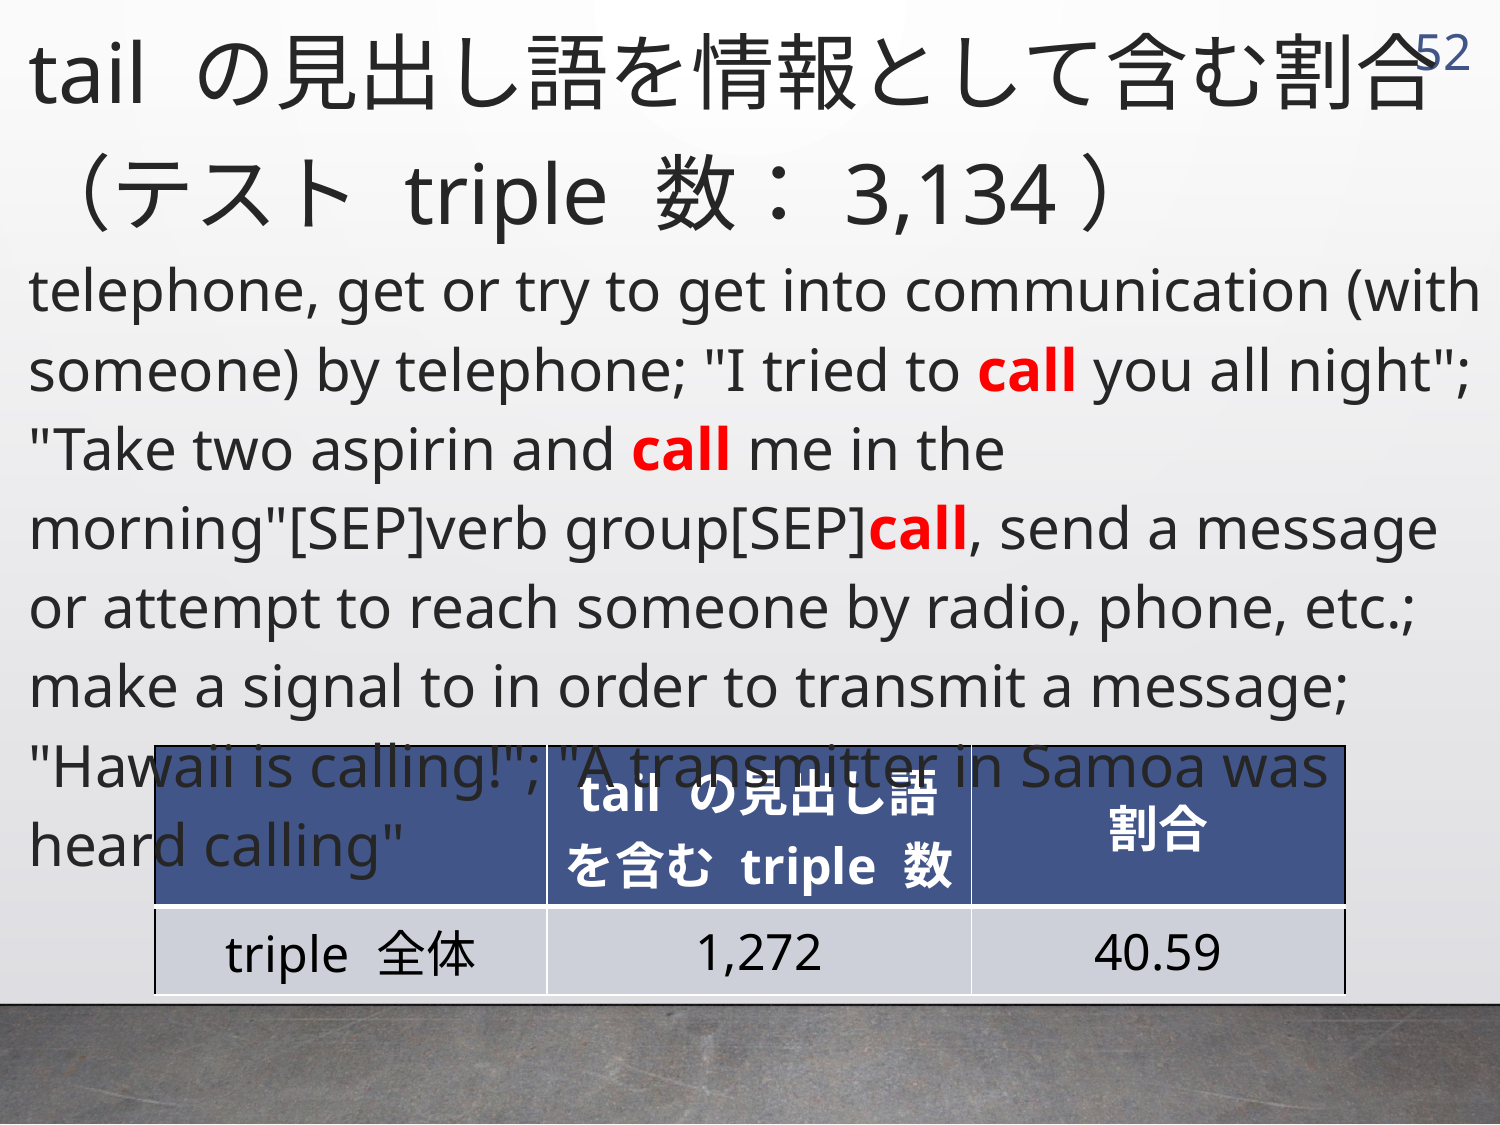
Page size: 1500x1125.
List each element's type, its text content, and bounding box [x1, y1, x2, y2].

text_box tail の見出し語を情報として含む割合 （テスト triple 数：3,134） telephone, get or try to get into communication (with someone) by telephone; "I tried to call you all night"; "Take two aspirin and call me in the morning"[SEP]verb group[SEP]call, send a message or attempt to reach someone by radio, phone, etc.; make a signal to in order to transmit a message; "Hawaii is calling!"; "A transmitter in Samoa was heard calling" [13, 0, 1500, 1087]
picture [0, 1004, 1500, 1124]
